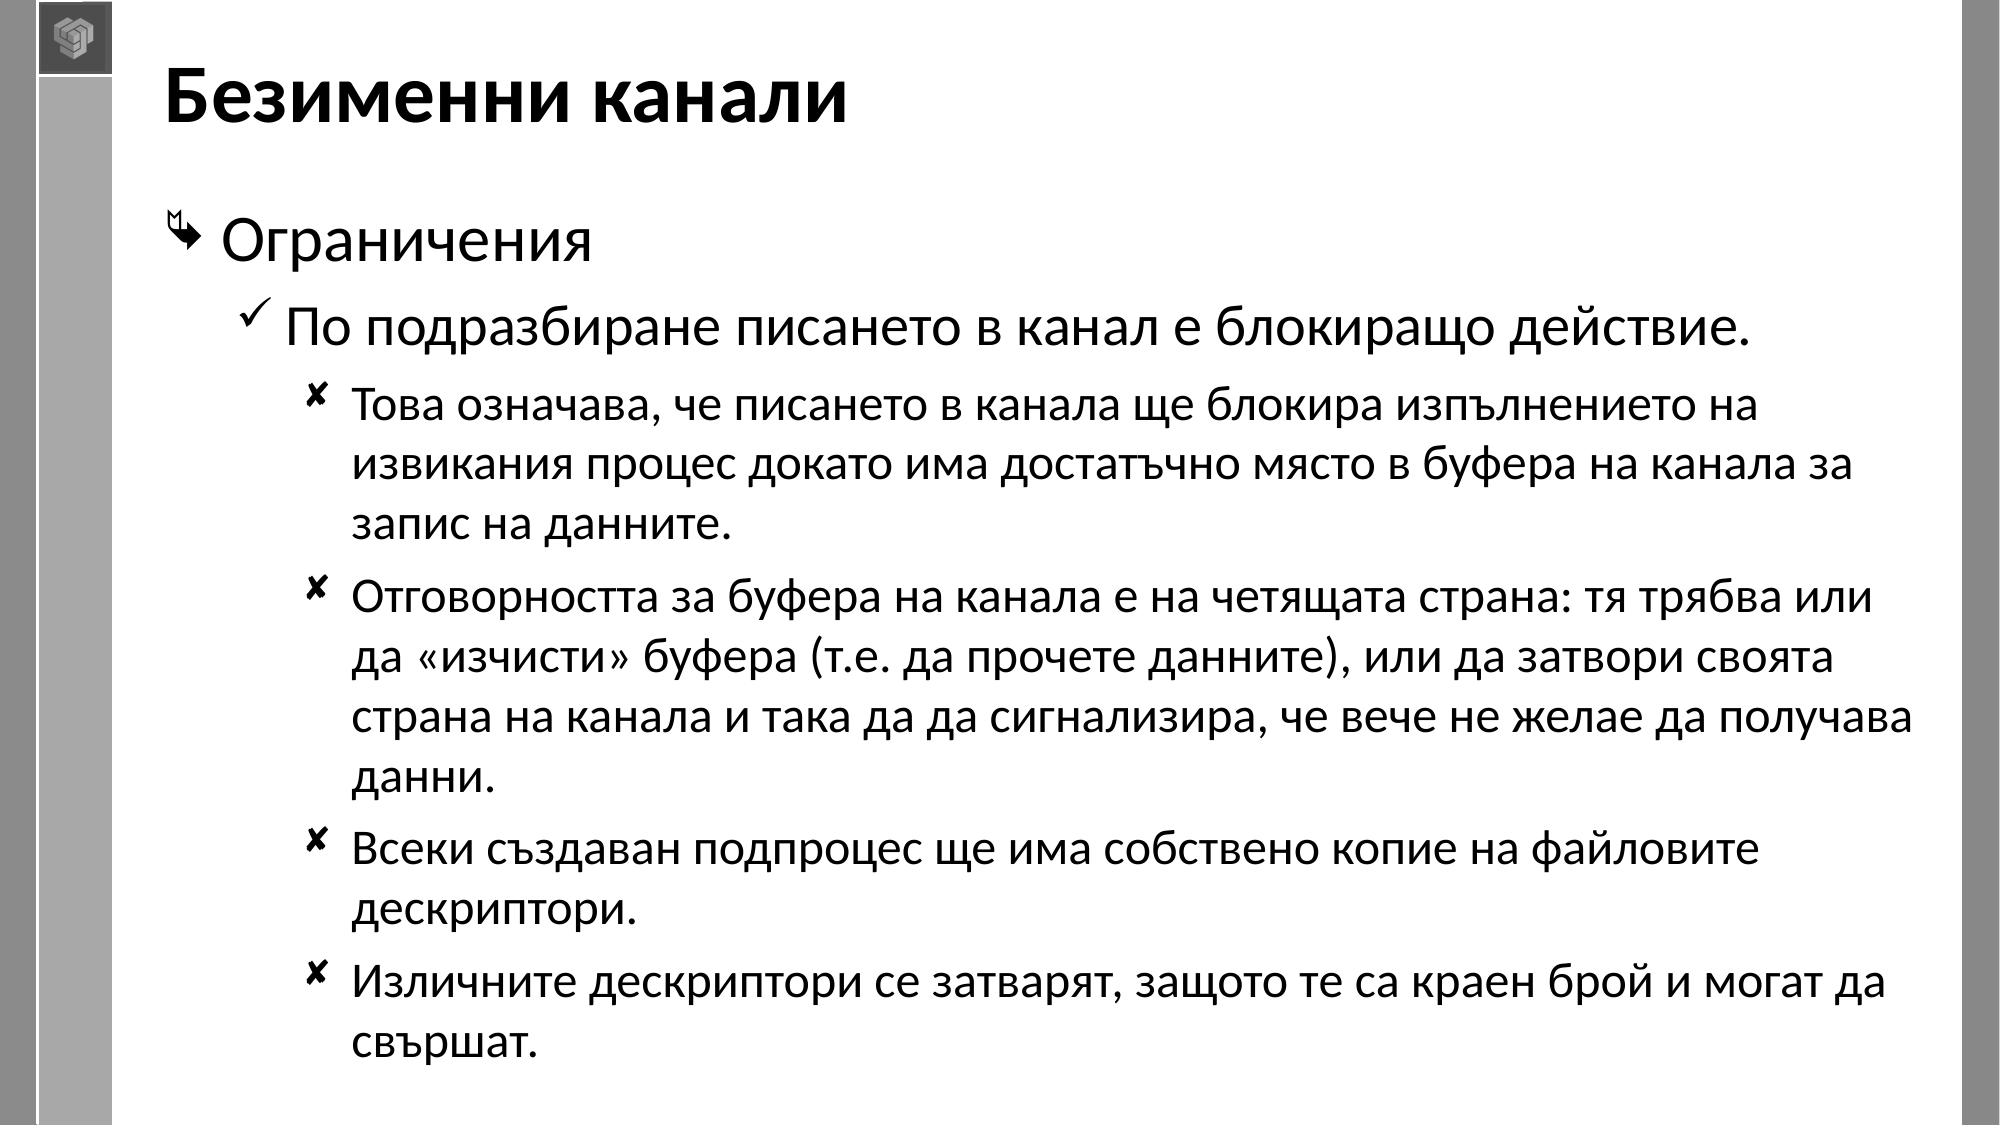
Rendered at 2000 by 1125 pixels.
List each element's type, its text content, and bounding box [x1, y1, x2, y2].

title Безименни канали [149, 29, 1938, 149]
picture [41, 5, 105, 71]
list Ограничения По подразбиране писането в канал е блокиращо действие. Това означава, че писането в канала ще блокира изпълнението на извикания процес докато има достатъчно място в буфера на канала за запис на данните. Отговорността за буфера на канала е на четящата страна: тя трябва или да «изчисти» буфера (т.е. да прочете данните), или да затвори своята страна на канала и така да да сигнализира, че вече не желае да получава данни. Всеки създаван подпроцес ще има собствено копие на файловите дескриптори. Изличните дескриптори се затварят, защото те са краен брой и могат да свършат. [149, 187, 1938, 1125]
